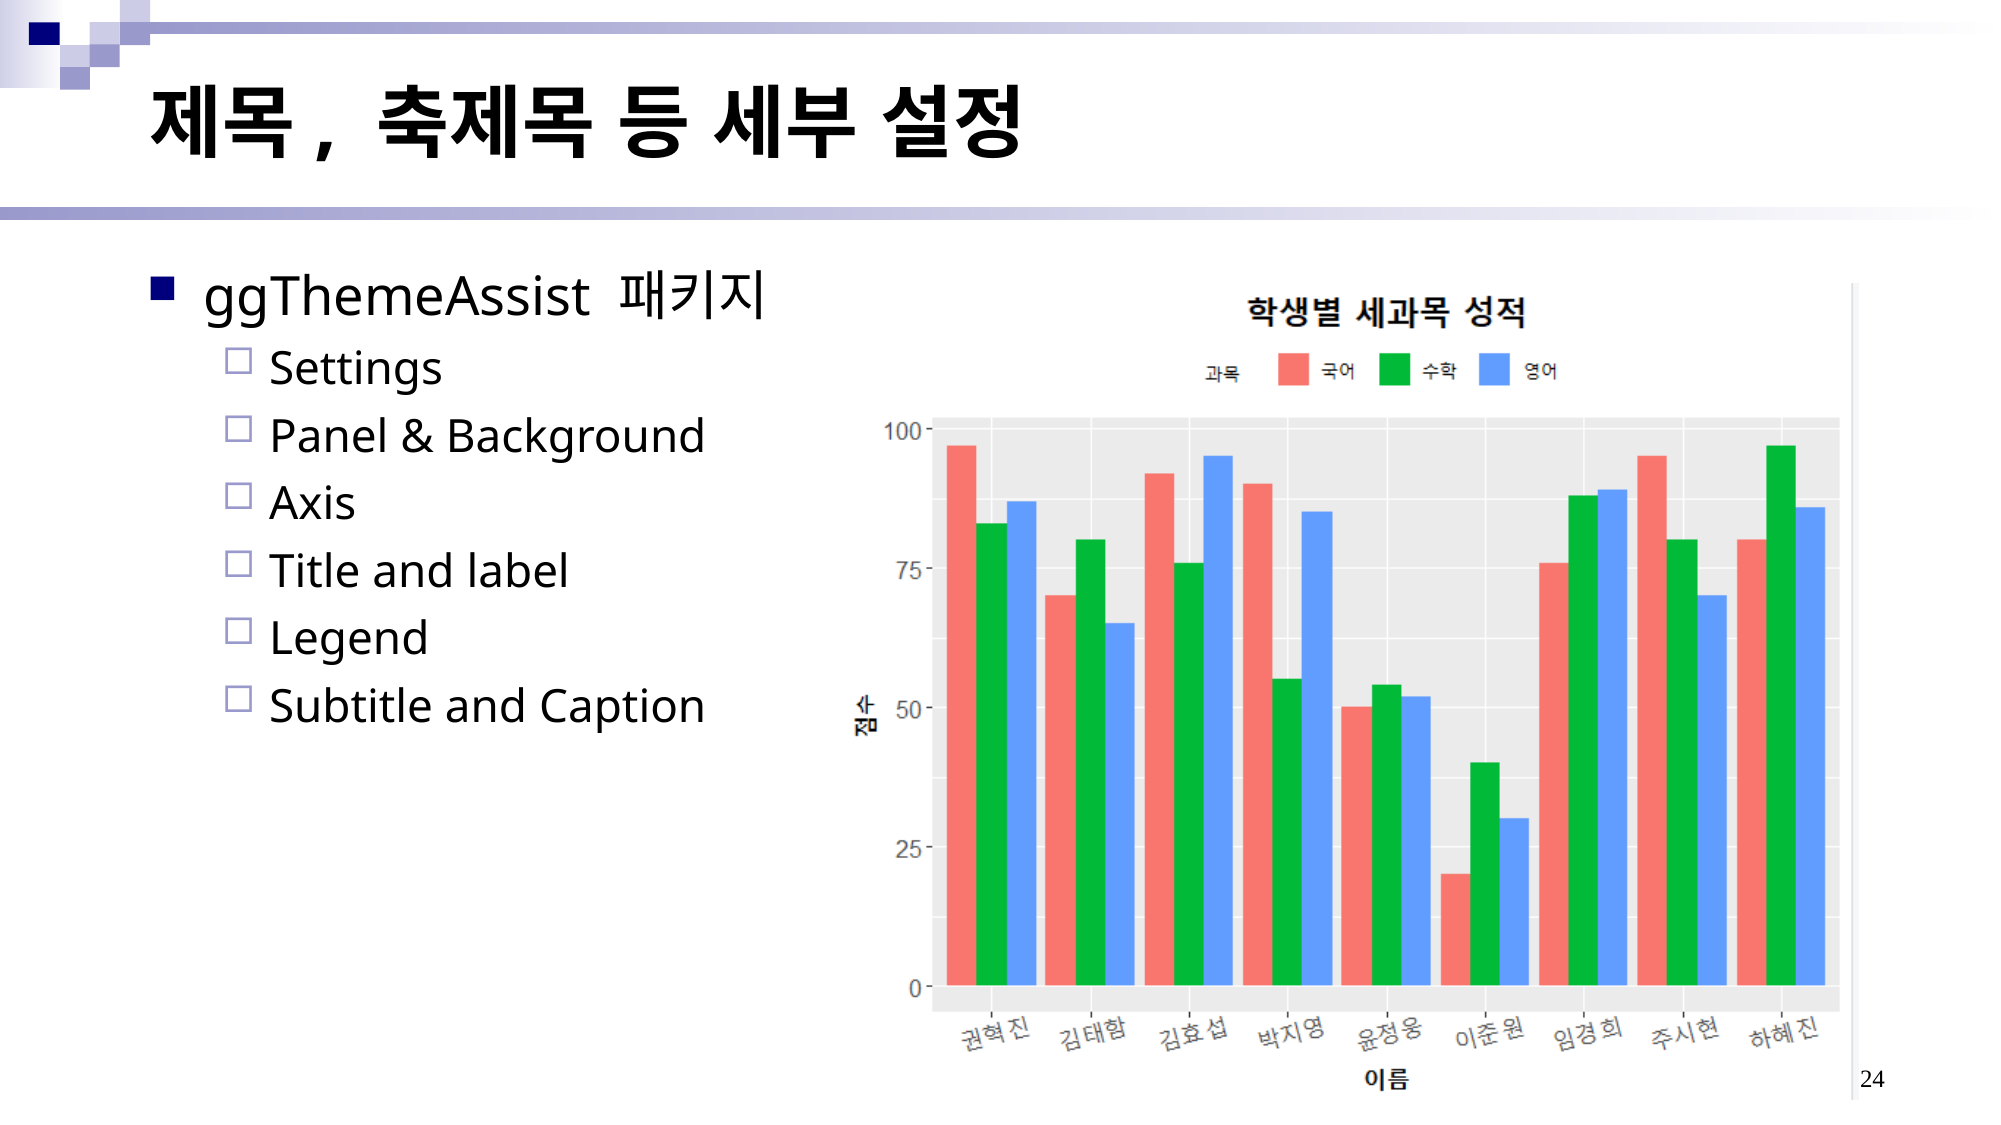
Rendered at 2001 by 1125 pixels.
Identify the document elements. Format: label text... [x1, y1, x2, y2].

title 제목, 축제목 등 세부 설정 [102, 42, 1903, 197]
list ggThemeAssist 패키지 Settings Panel & Background Axis Title and label Legend Subtitle and Caption [99, 219, 1901, 1012]
slide_number 24 [1864, 1024, 1901, 1101]
picture [846, 283, 1859, 1101]
